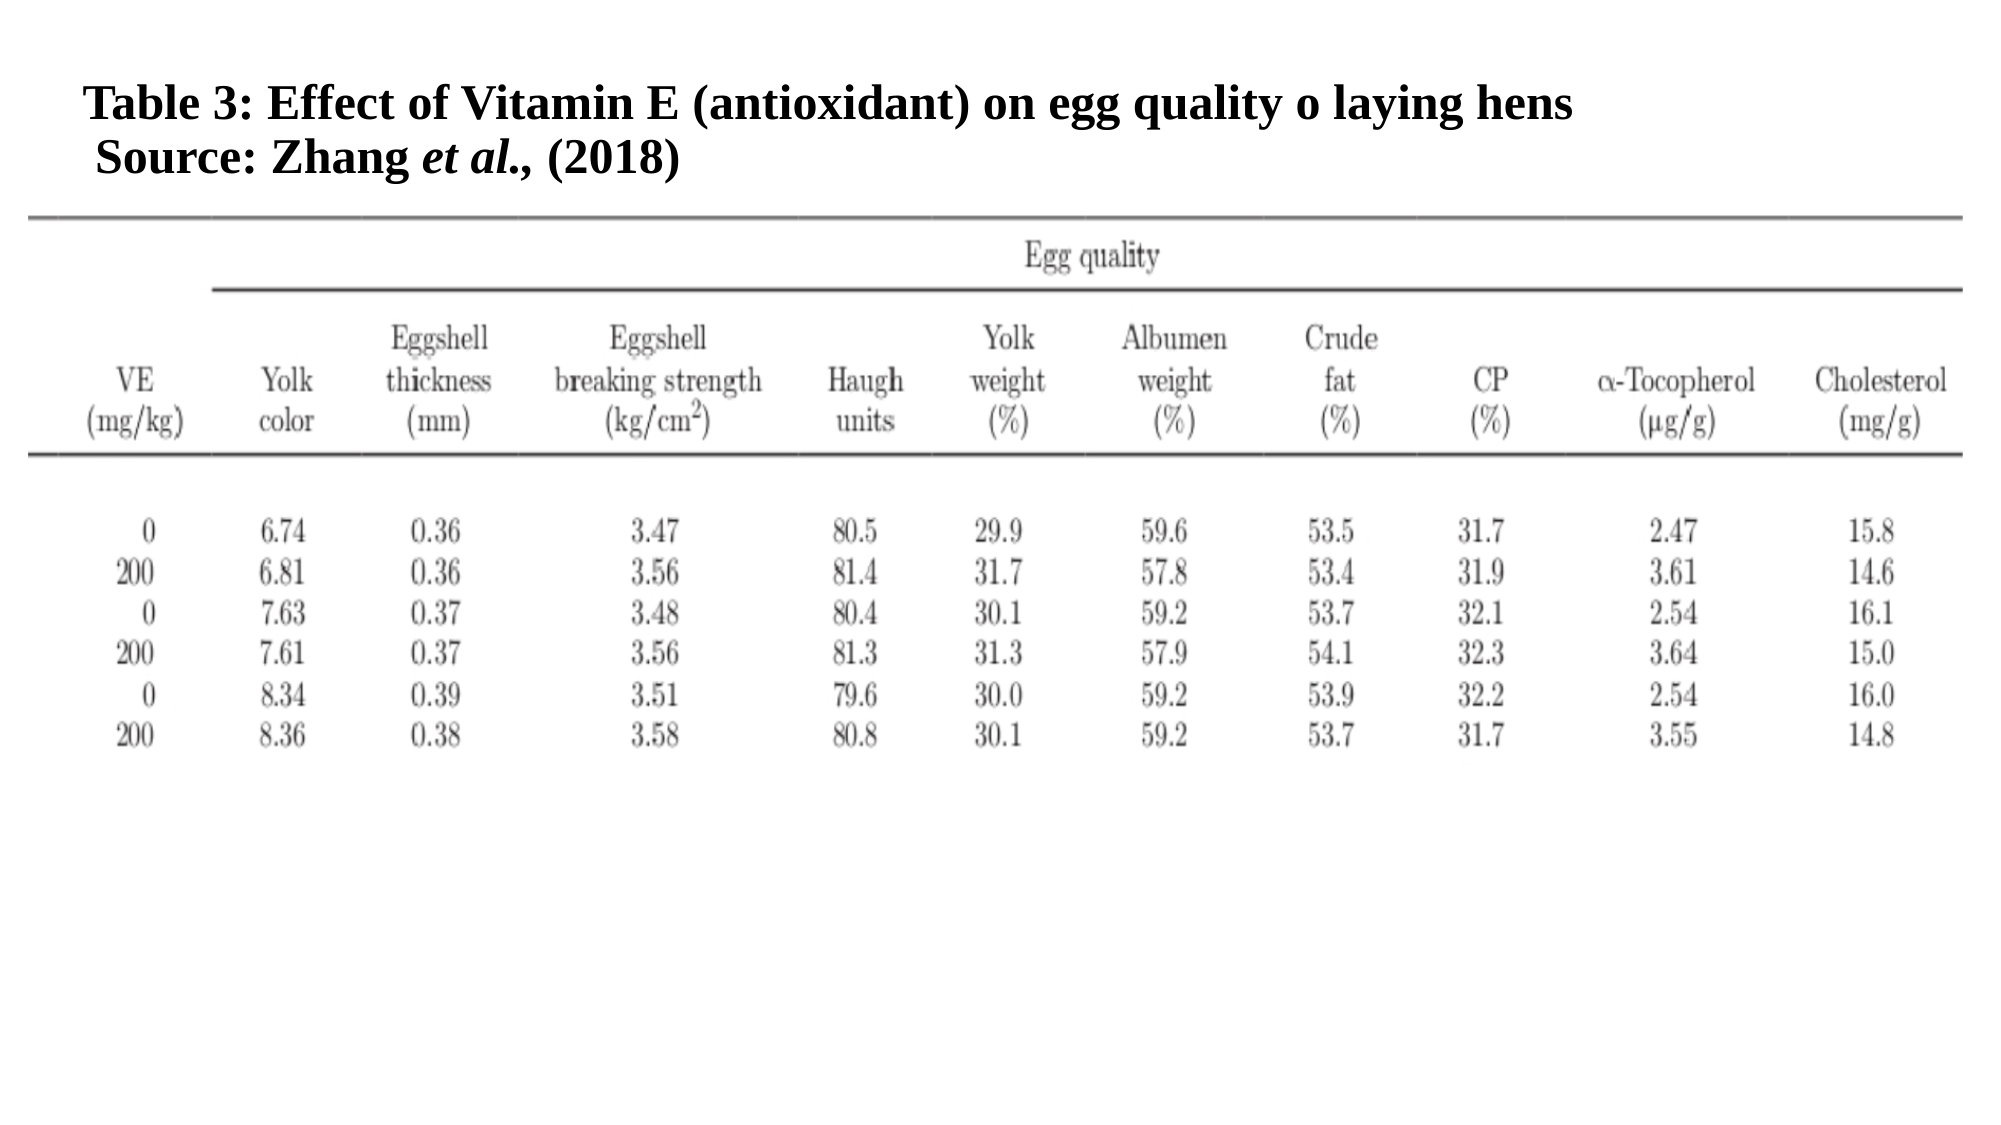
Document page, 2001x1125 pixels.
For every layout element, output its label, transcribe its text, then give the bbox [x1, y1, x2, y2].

title Table 3: Effect of Vitamin E (antioxidant) on egg quality o laying hens Source: Zhang et al., (2018) [67, 99, 705, 161]
title Table 3: Effect of Vitamin E (antioxidant) on egg quality o laying hens Source: Zhang et al., (2018) [1285, 99, 1793, 161]
picture [29, 0, 1961, 1125]
